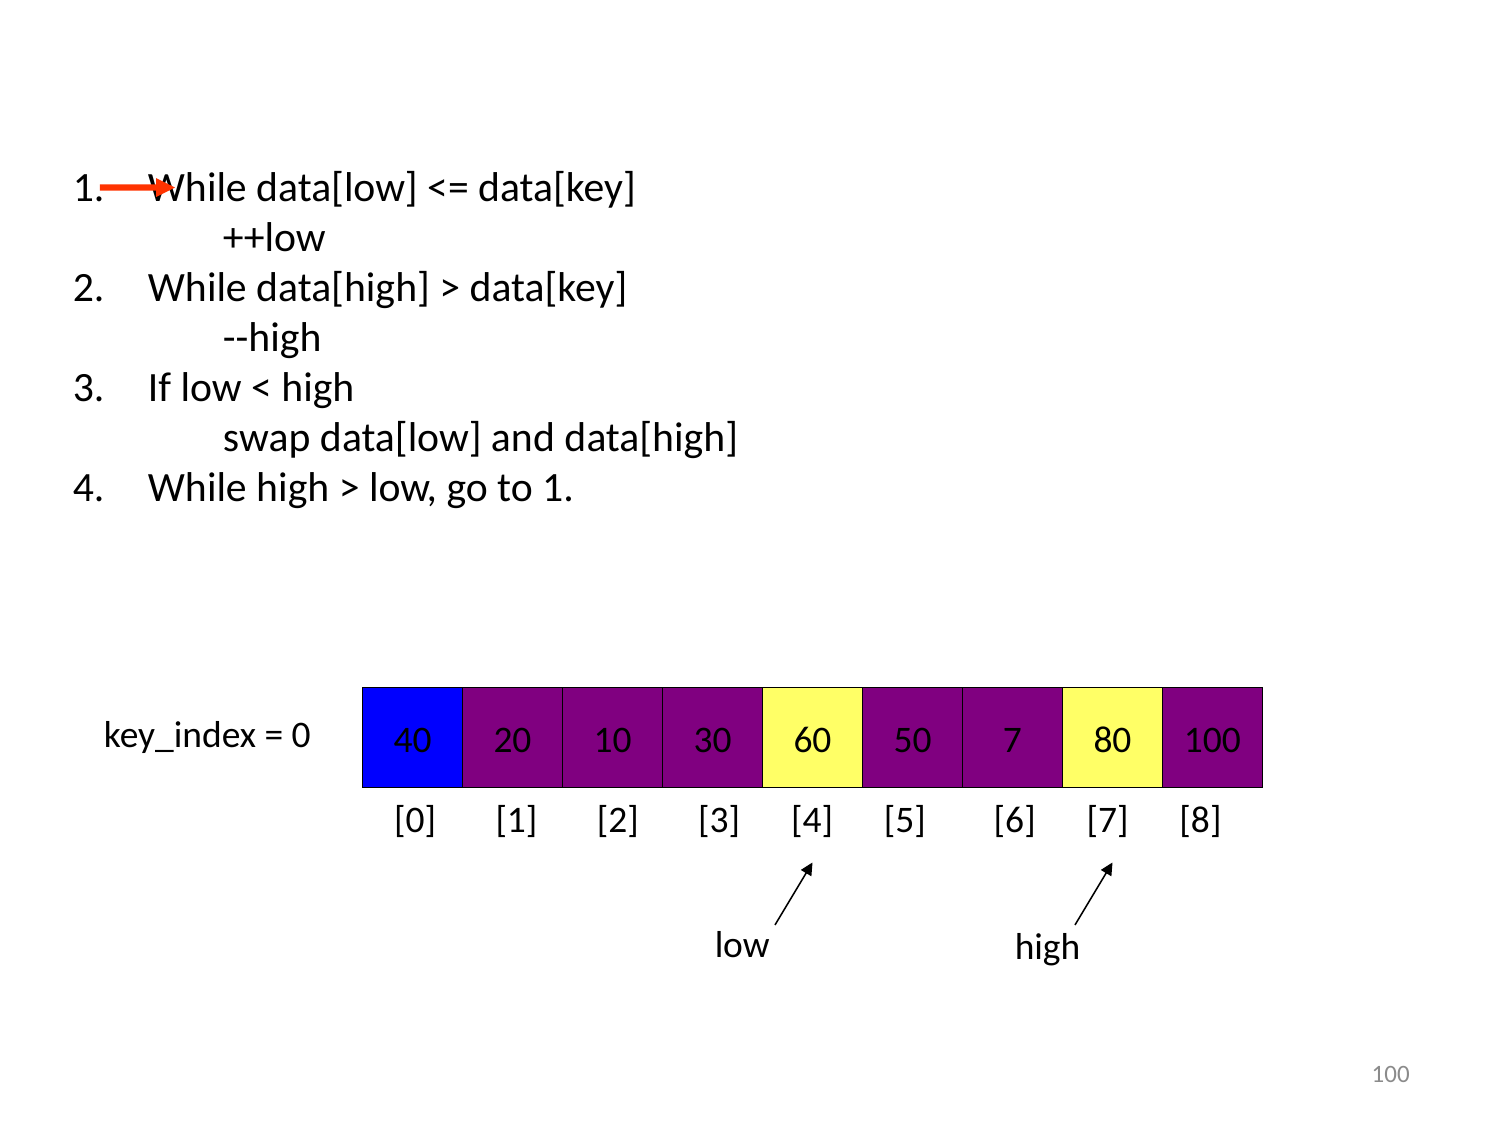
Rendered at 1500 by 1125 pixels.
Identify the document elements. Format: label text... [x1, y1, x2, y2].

text_box low [699, 912, 1082, 973]
text_box 80 [1062, 687, 1162, 787]
text_box While data[low] <= data[key] ++low While data[high] > data[key] --high If low < high swap data[low] and data[high] While high > low, go to 1. [58, 152, 904, 668]
text_box 30 [662, 687, 762, 787]
text_box 10 [562, 687, 662, 787]
text_box [99, 181, 175, 194]
text_box [0] [1] [2] [3] [4] [5] [6] [7] [8] [379, 787, 1238, 848]
text_box 50 [862, 687, 962, 787]
text_box [1074, 862, 1113, 926]
text_box 60 [762, 687, 862, 787]
text_box key_index = 0 [89, 702, 326, 762]
text_box high [999, 914, 1350, 975]
slide_number 100 [1074, 1042, 1425, 1103]
text_box 100 [1162, 687, 1263, 788]
text_box 20 [462, 687, 562, 787]
text_box [774, 862, 813, 926]
text_box 40 [362, 687, 462, 788]
text_box 7 [962, 687, 1062, 787]
